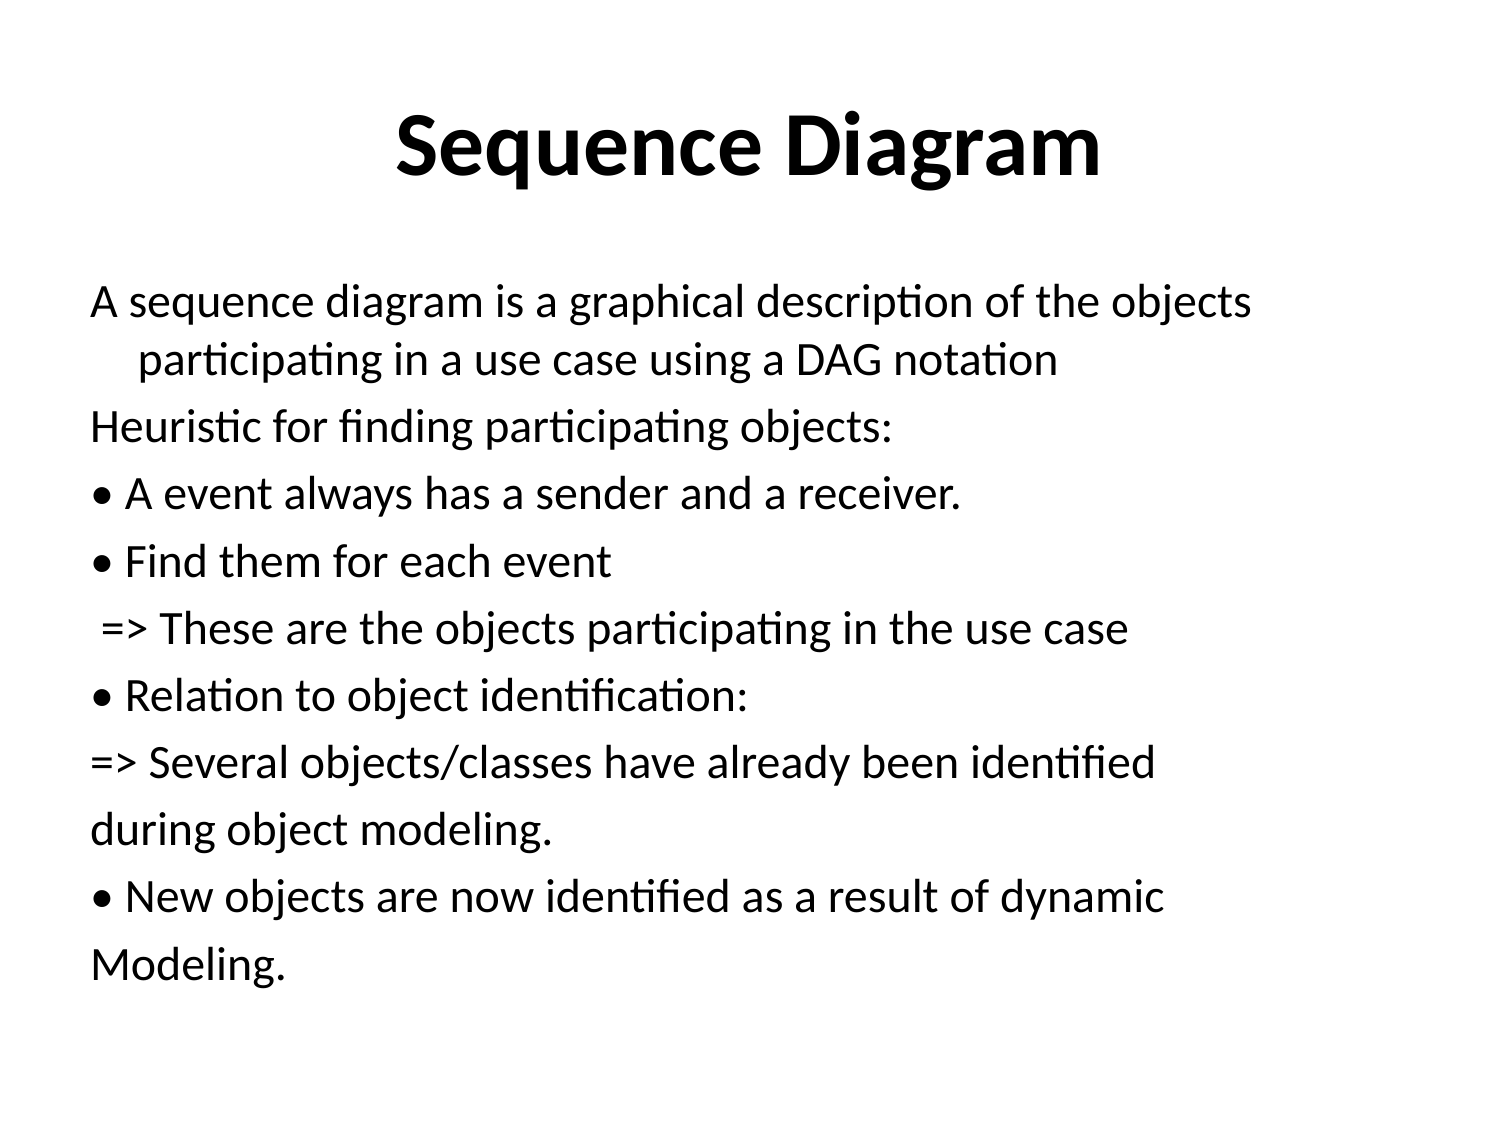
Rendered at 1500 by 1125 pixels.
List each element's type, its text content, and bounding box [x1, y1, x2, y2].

title Sequence Diagram [75, 45, 1425, 233]
list A sequence diagram is a graphical description of the objects participating in a use case using a DAG notation Heuristic for finding participating objects: • A event always has a sender and a receiver. • Find them for each event => These are the objects participating in the use case • Relation to object identification: => Several objects/classes have already been identified during object modeling. • New objects are now identified as a result of dynamic Modeling. [75, 262, 1425, 1005]
